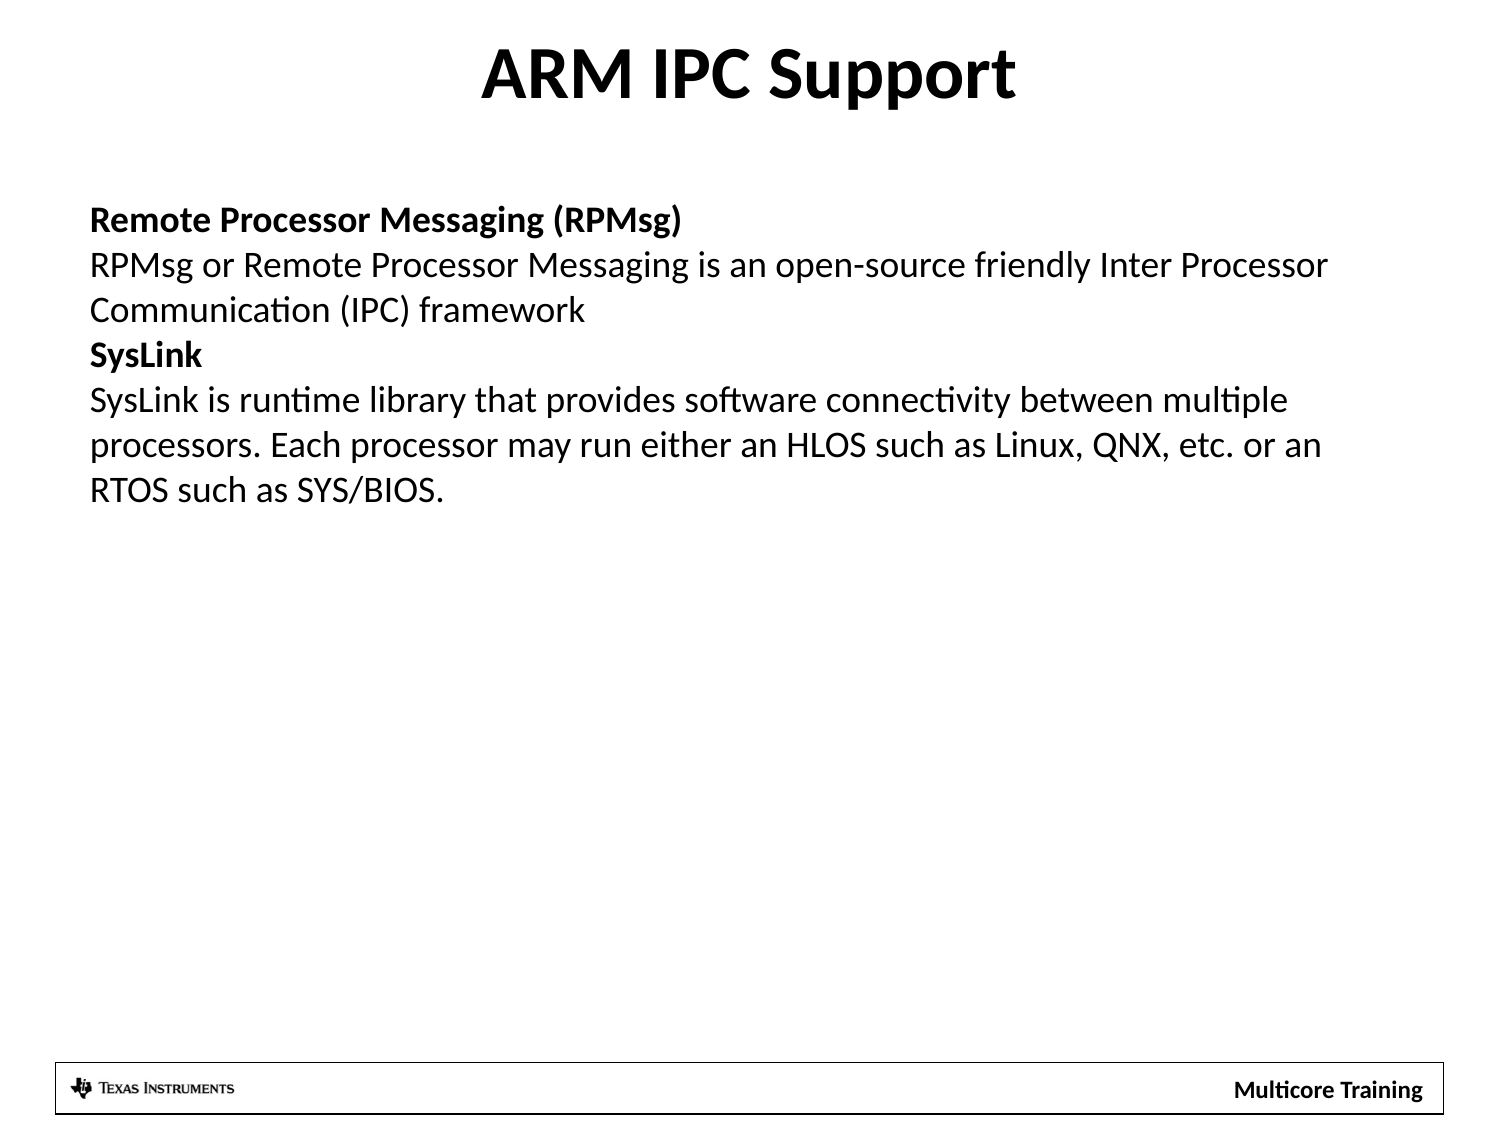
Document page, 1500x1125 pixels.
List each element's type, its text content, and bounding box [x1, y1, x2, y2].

picture [59, 1066, 245, 1110]
text_box Remote Processor Messaging (RPMsg) RPMsg or Remote Processor Messaging is an open-source friendly Inter Processor Communication (IPC) framework SysLink SysLink is runtime library that provides software connectivity between multiple processors. Each processor may run either an HLOS such as Linux, QNX, etc. or an RTOS such as SYS/BIOS. [74, 187, 1425, 653]
title ARM IPC Support [74, 24, 1426, 113]
